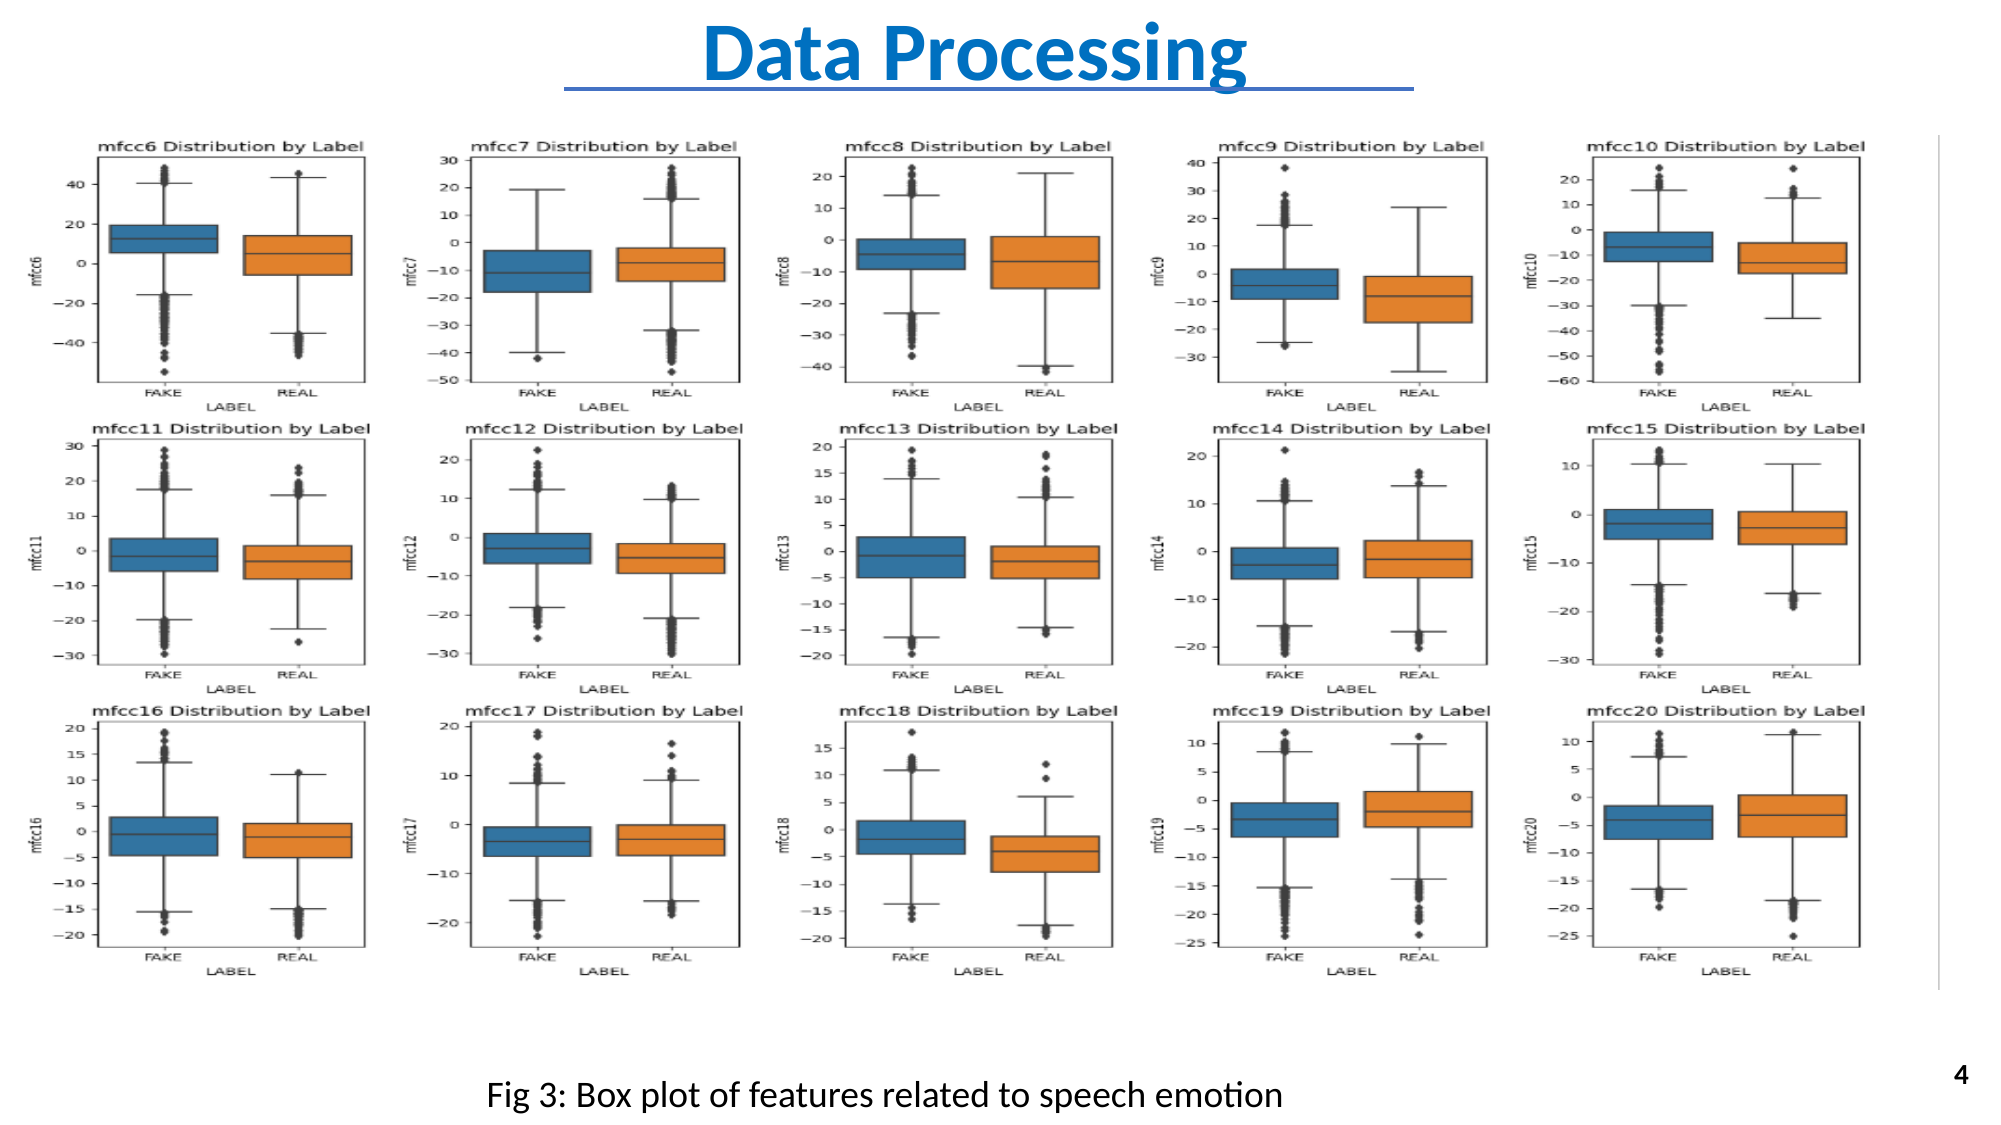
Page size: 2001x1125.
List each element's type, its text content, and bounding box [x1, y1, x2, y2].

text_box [273, 0, 1677, 106]
slide_number 4 [1895, 1042, 1984, 1103]
picture [10, 135, 1941, 990]
text_box Fig 3: Box plot of features related to speech emotion [471, 1062, 1604, 1125]
